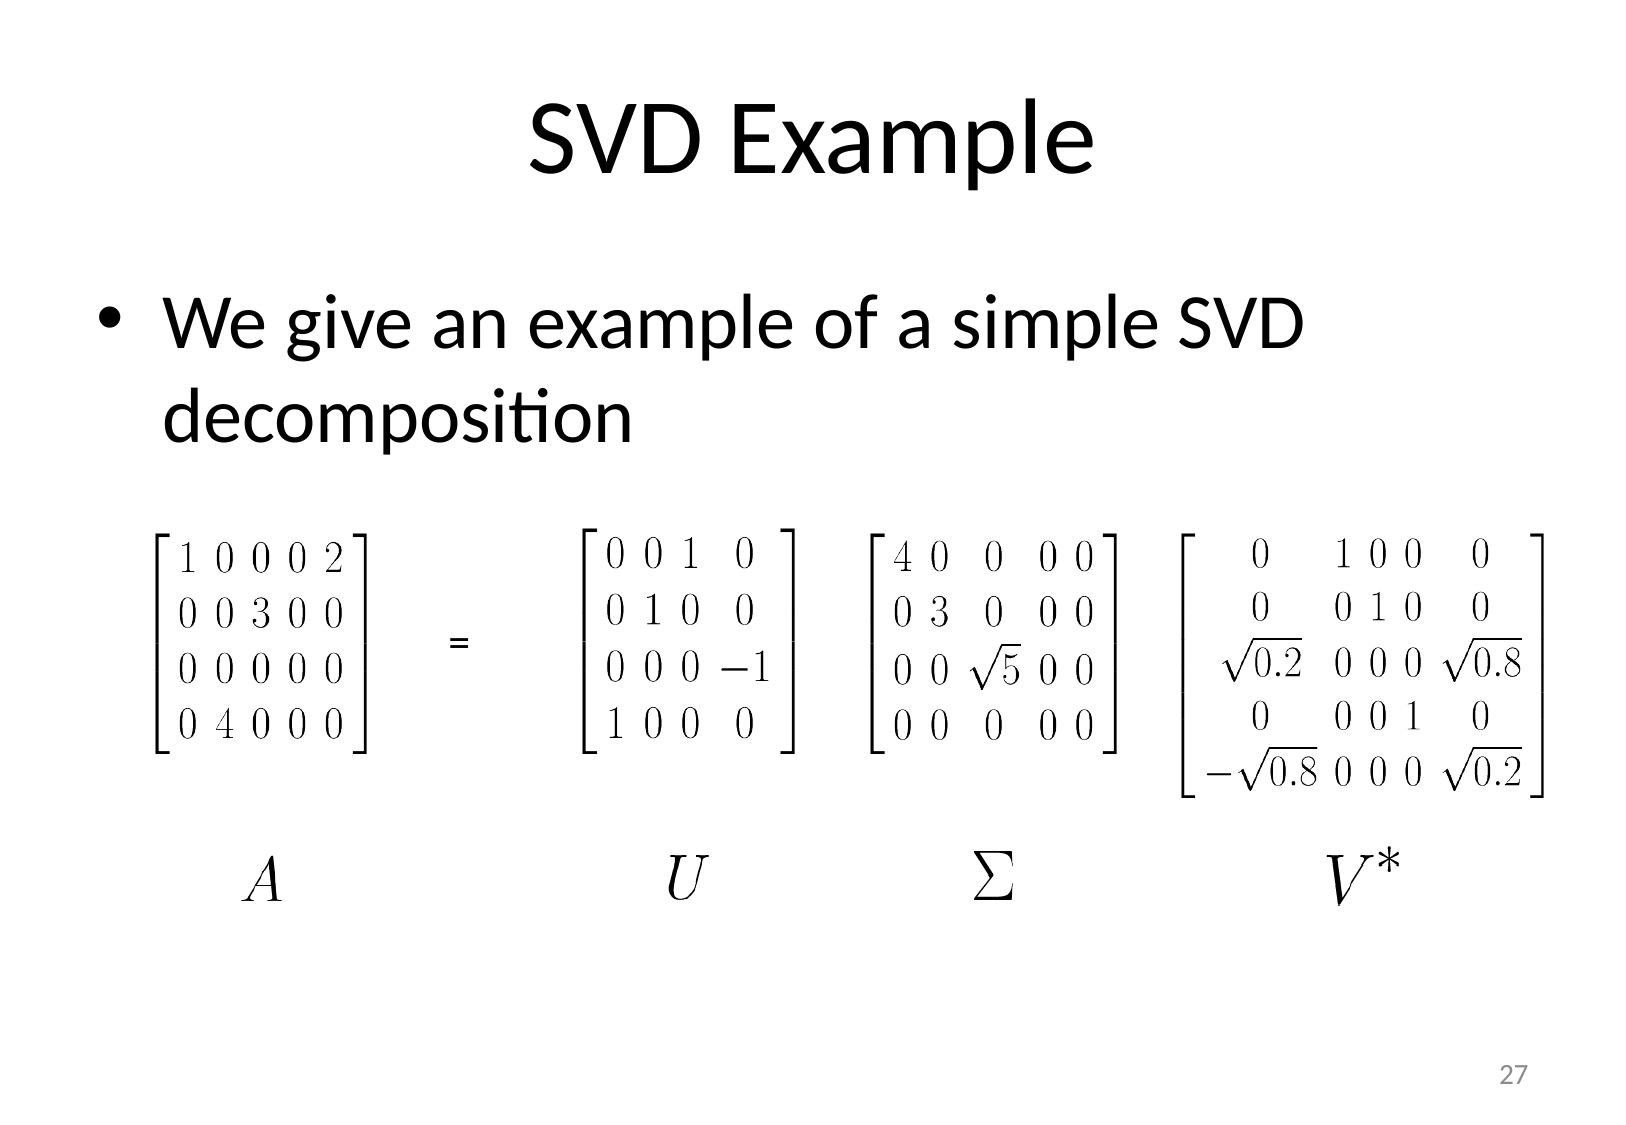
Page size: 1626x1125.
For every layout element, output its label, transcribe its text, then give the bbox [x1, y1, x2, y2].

picture [241, 855, 282, 902]
list We give an example of a simple SVD decomposition [81, 262, 1544, 1005]
picture [974, 851, 1013, 901]
picture [1326, 846, 1400, 906]
picture [870, 532, 1117, 754]
picture [582, 527, 795, 754]
picture [1181, 532, 1544, 798]
slide_number 27 [1164, 1042, 1544, 1103]
title SVD Example [81, 37, 1544, 225]
picture [155, 532, 368, 754]
picture [668, 855, 709, 901]
text_box = [433, 606, 486, 674]
